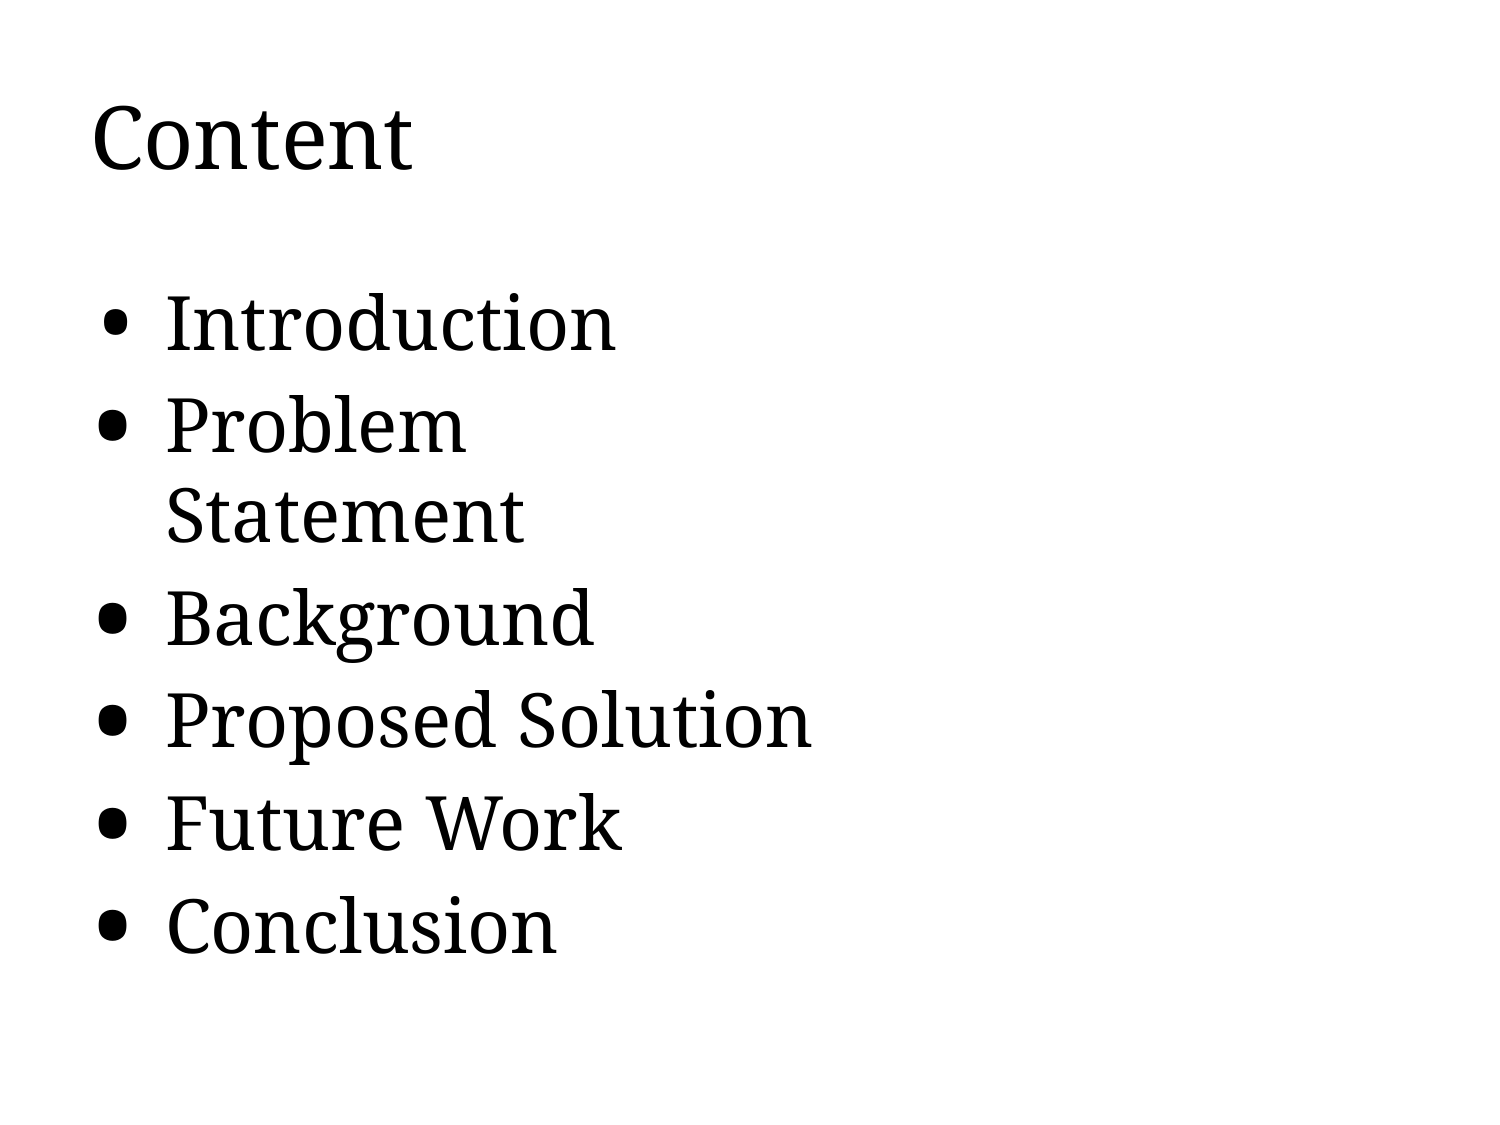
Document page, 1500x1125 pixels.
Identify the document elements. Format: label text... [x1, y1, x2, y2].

text_box Introduction Problem Statement Background Proposed Solution Future Work Conclusion [87, 273, 820, 968]
title Content [87, 38, 446, 229]
